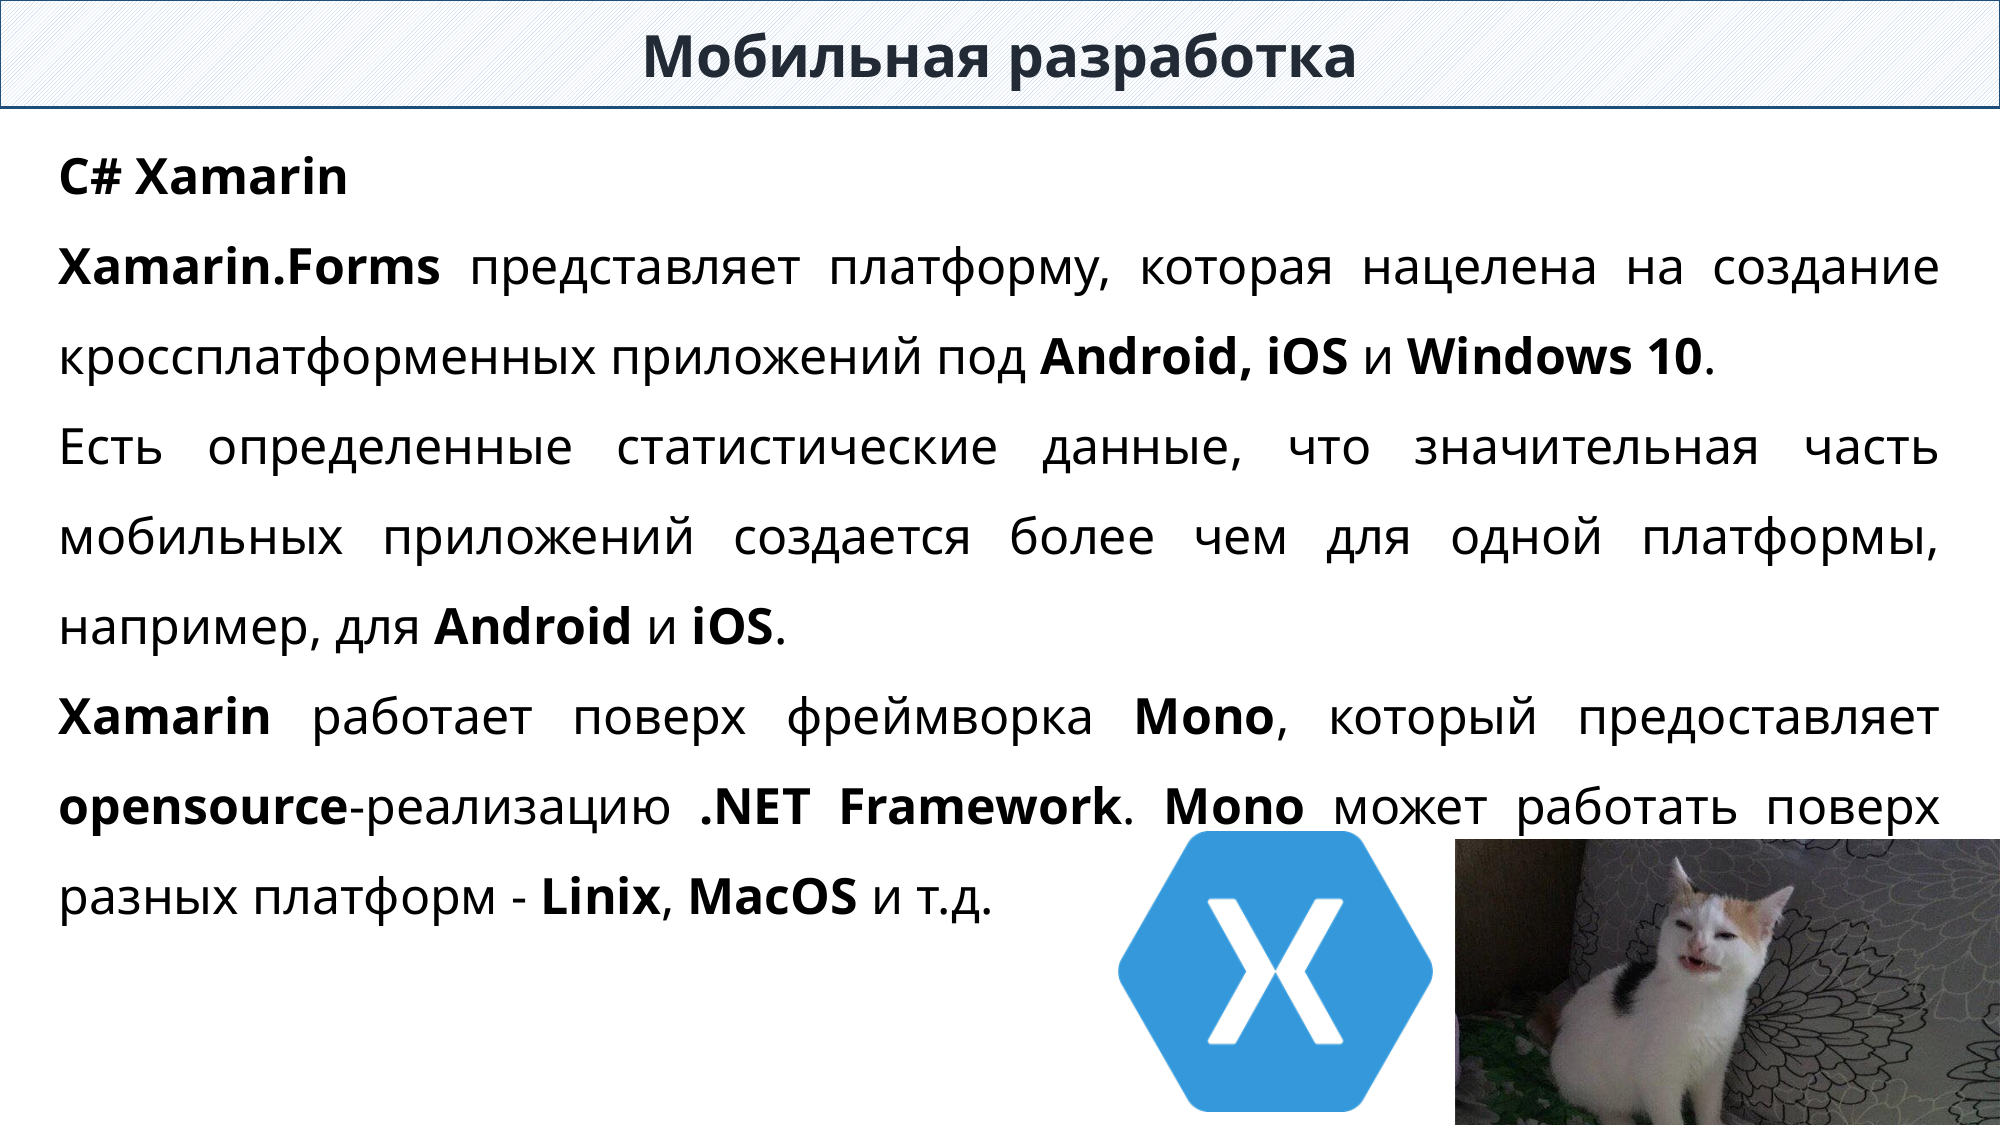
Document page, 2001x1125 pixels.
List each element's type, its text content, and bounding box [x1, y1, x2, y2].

text_box C# Xamarin Xamarin.Forms представляет платформу, которая нацелена на создание кроссплатформенных приложений под Android, iOS и Windows 10. Есть определенные статистические данные, что значительная часть мобильных приложений создается более чем для одной платформы, например, для Android и iOS. Xamarin работает поверх фреймворка Mono, который предоставляет opensource-реализацию .NET Framework. Mono может работать поверх разных платформ - Linix, MacOS и т.д. [0, 107, 2000, 933]
text_box Мобильная разработка [0, 0, 2000, 107]
picture [1118, 830, 1434, 1112]
picture [1455, 839, 2000, 1125]
